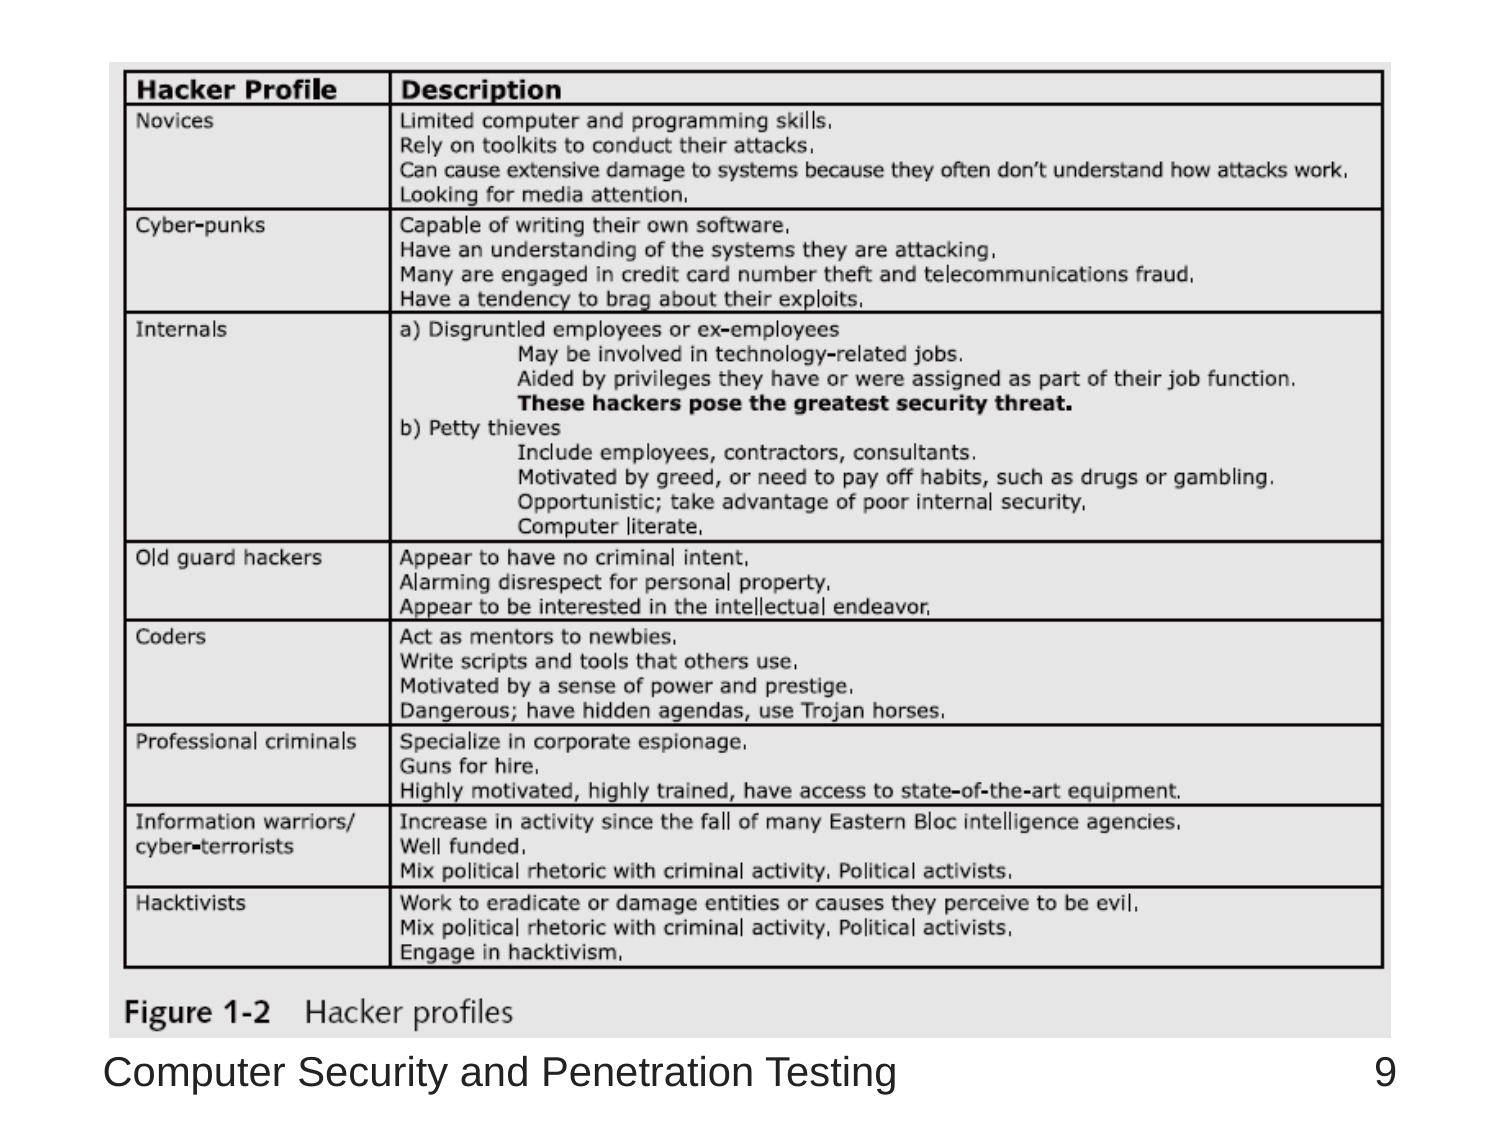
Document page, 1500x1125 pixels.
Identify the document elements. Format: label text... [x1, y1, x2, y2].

footer Computer Security and Penetration Testing [87, 1037, 1051, 1101]
picture [109, 62, 1391, 1038]
slide_number 9 [1074, 1037, 1413, 1101]
